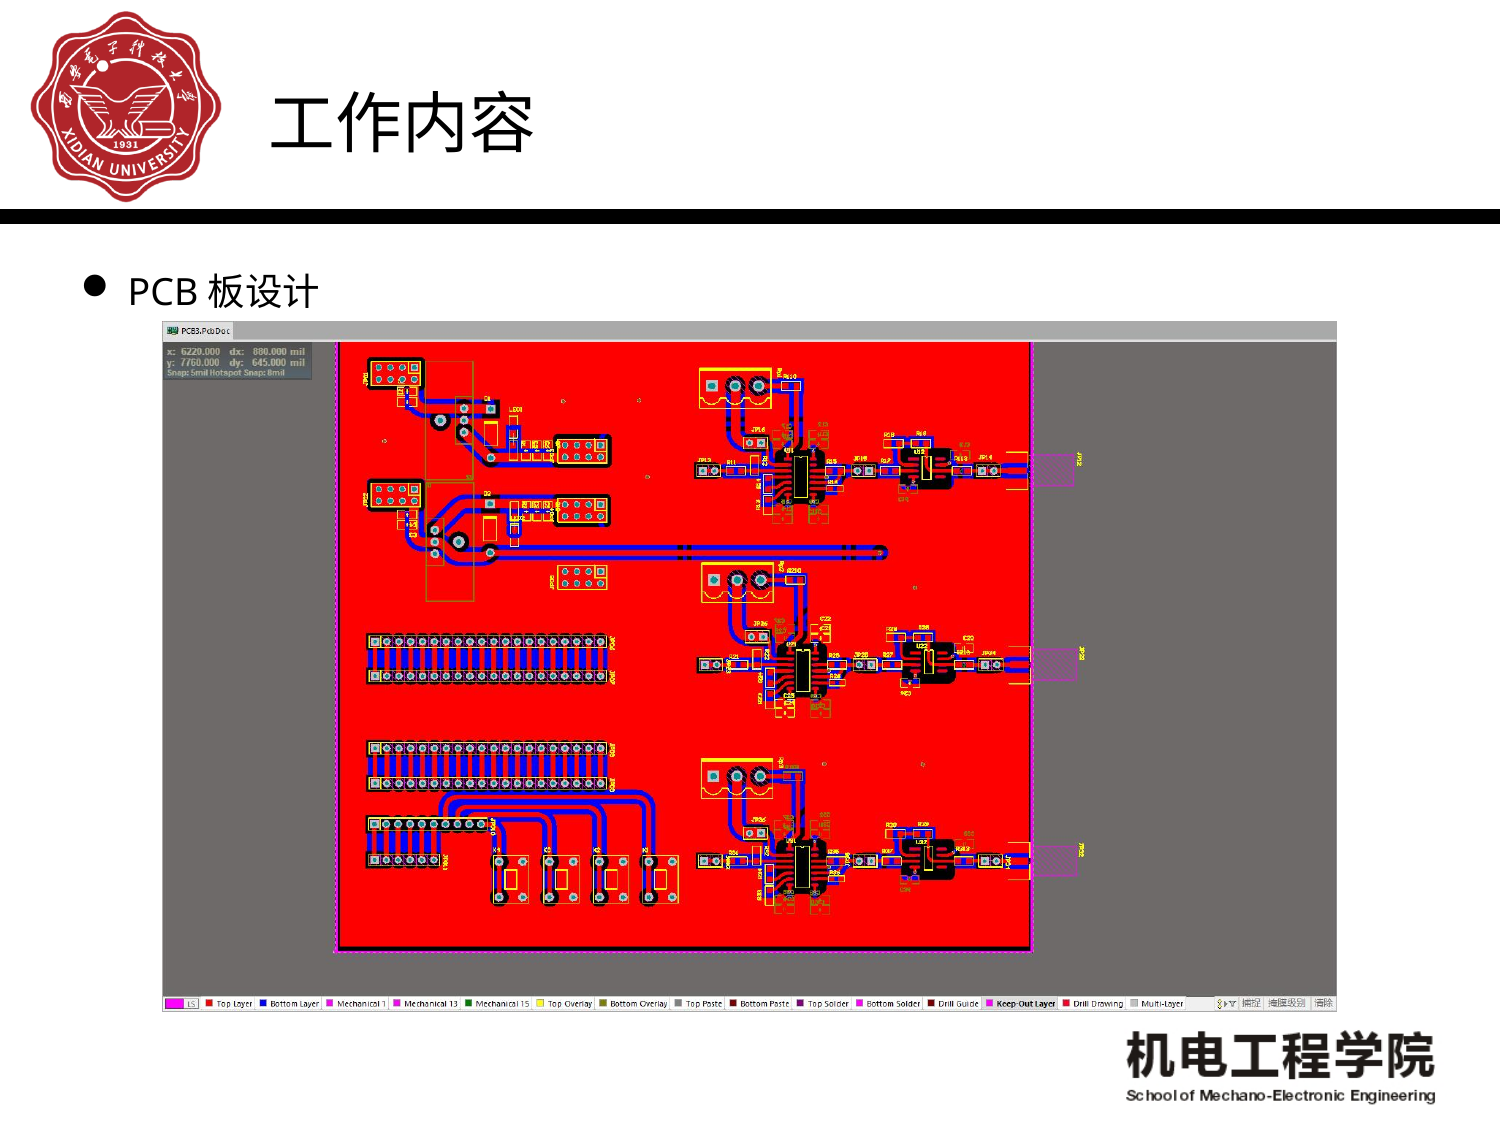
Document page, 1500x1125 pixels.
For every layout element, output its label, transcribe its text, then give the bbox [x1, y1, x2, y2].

picture [162, 320, 1338, 1012]
picture [1112, 1023, 1447, 1108]
picture [19, 0, 231, 209]
title 工作内容 [253, 45, 1412, 197]
text_box PCB板设计 [66, 260, 602, 321]
